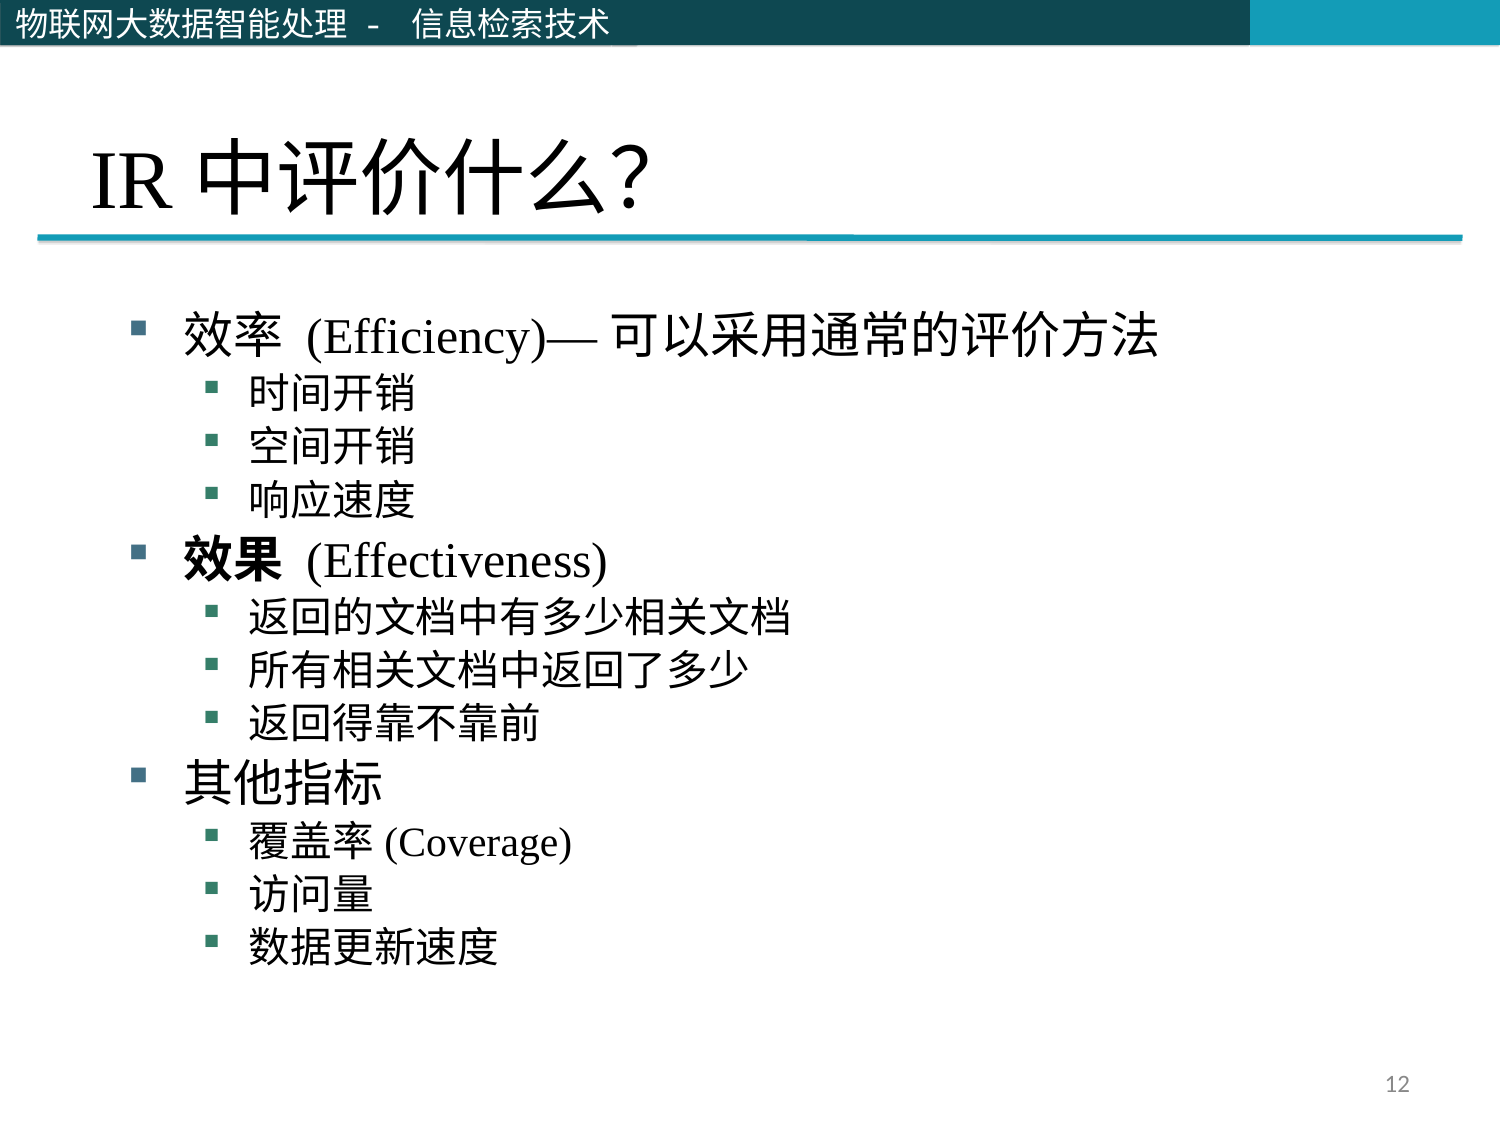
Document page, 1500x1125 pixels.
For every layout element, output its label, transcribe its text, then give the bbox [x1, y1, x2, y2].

list 效率 (Efficiency)—可以采用通常的评价方法 时间开销 空间开销 响应速度 效果 (Effectiveness) 返回的文档中有多少相关文档 所有相关文档中返回了多少 返回得靠不靠前 其他指标 覆盖率(Coverage) 访问量 数据更新速度 [111, 302, 1400, 1000]
title IR中评价什么？ [74, 44, 1426, 233]
slide_number 12 [1074, 1062, 1425, 1103]
